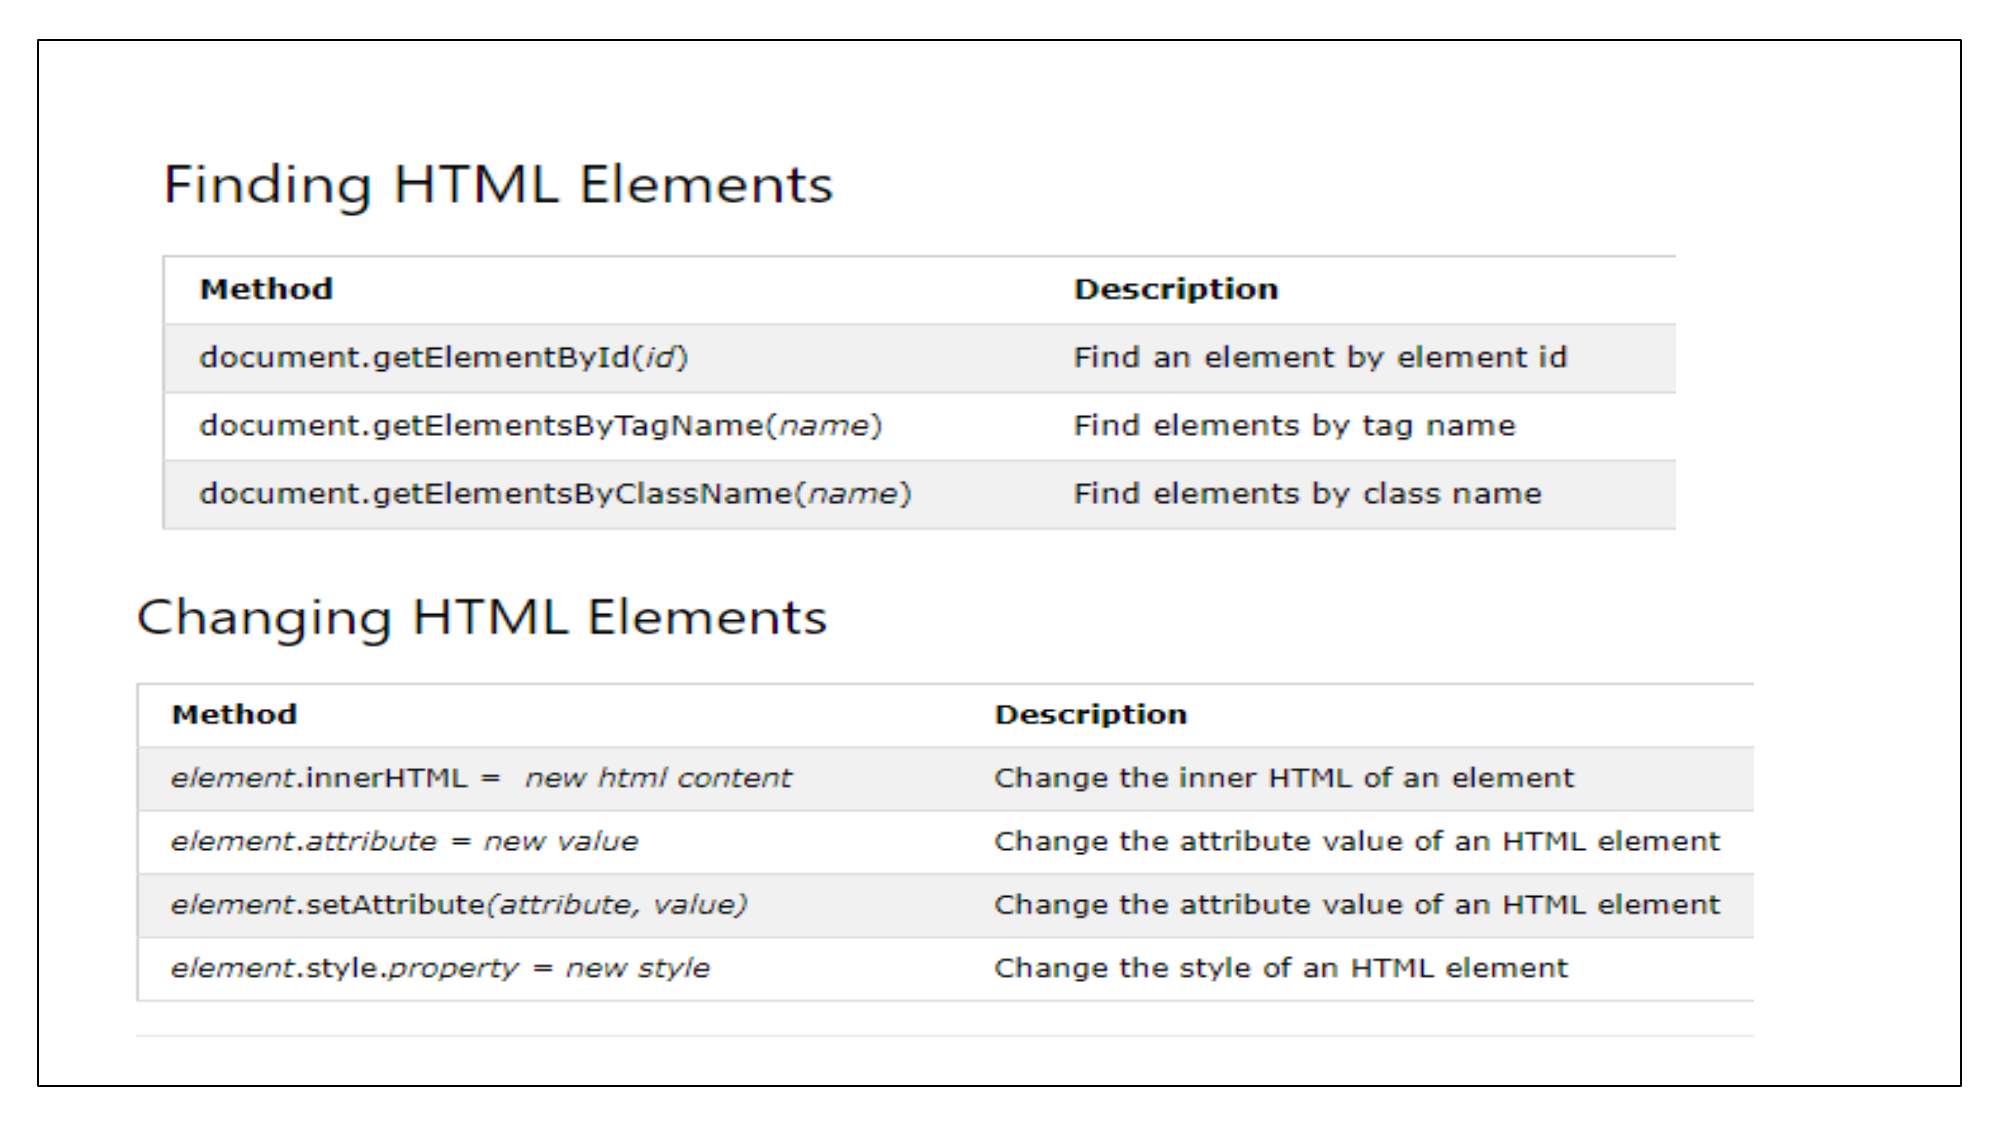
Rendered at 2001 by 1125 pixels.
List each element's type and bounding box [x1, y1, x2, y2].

picture [154, 136, 1677, 559]
list [127, 571, 1754, 1038]
